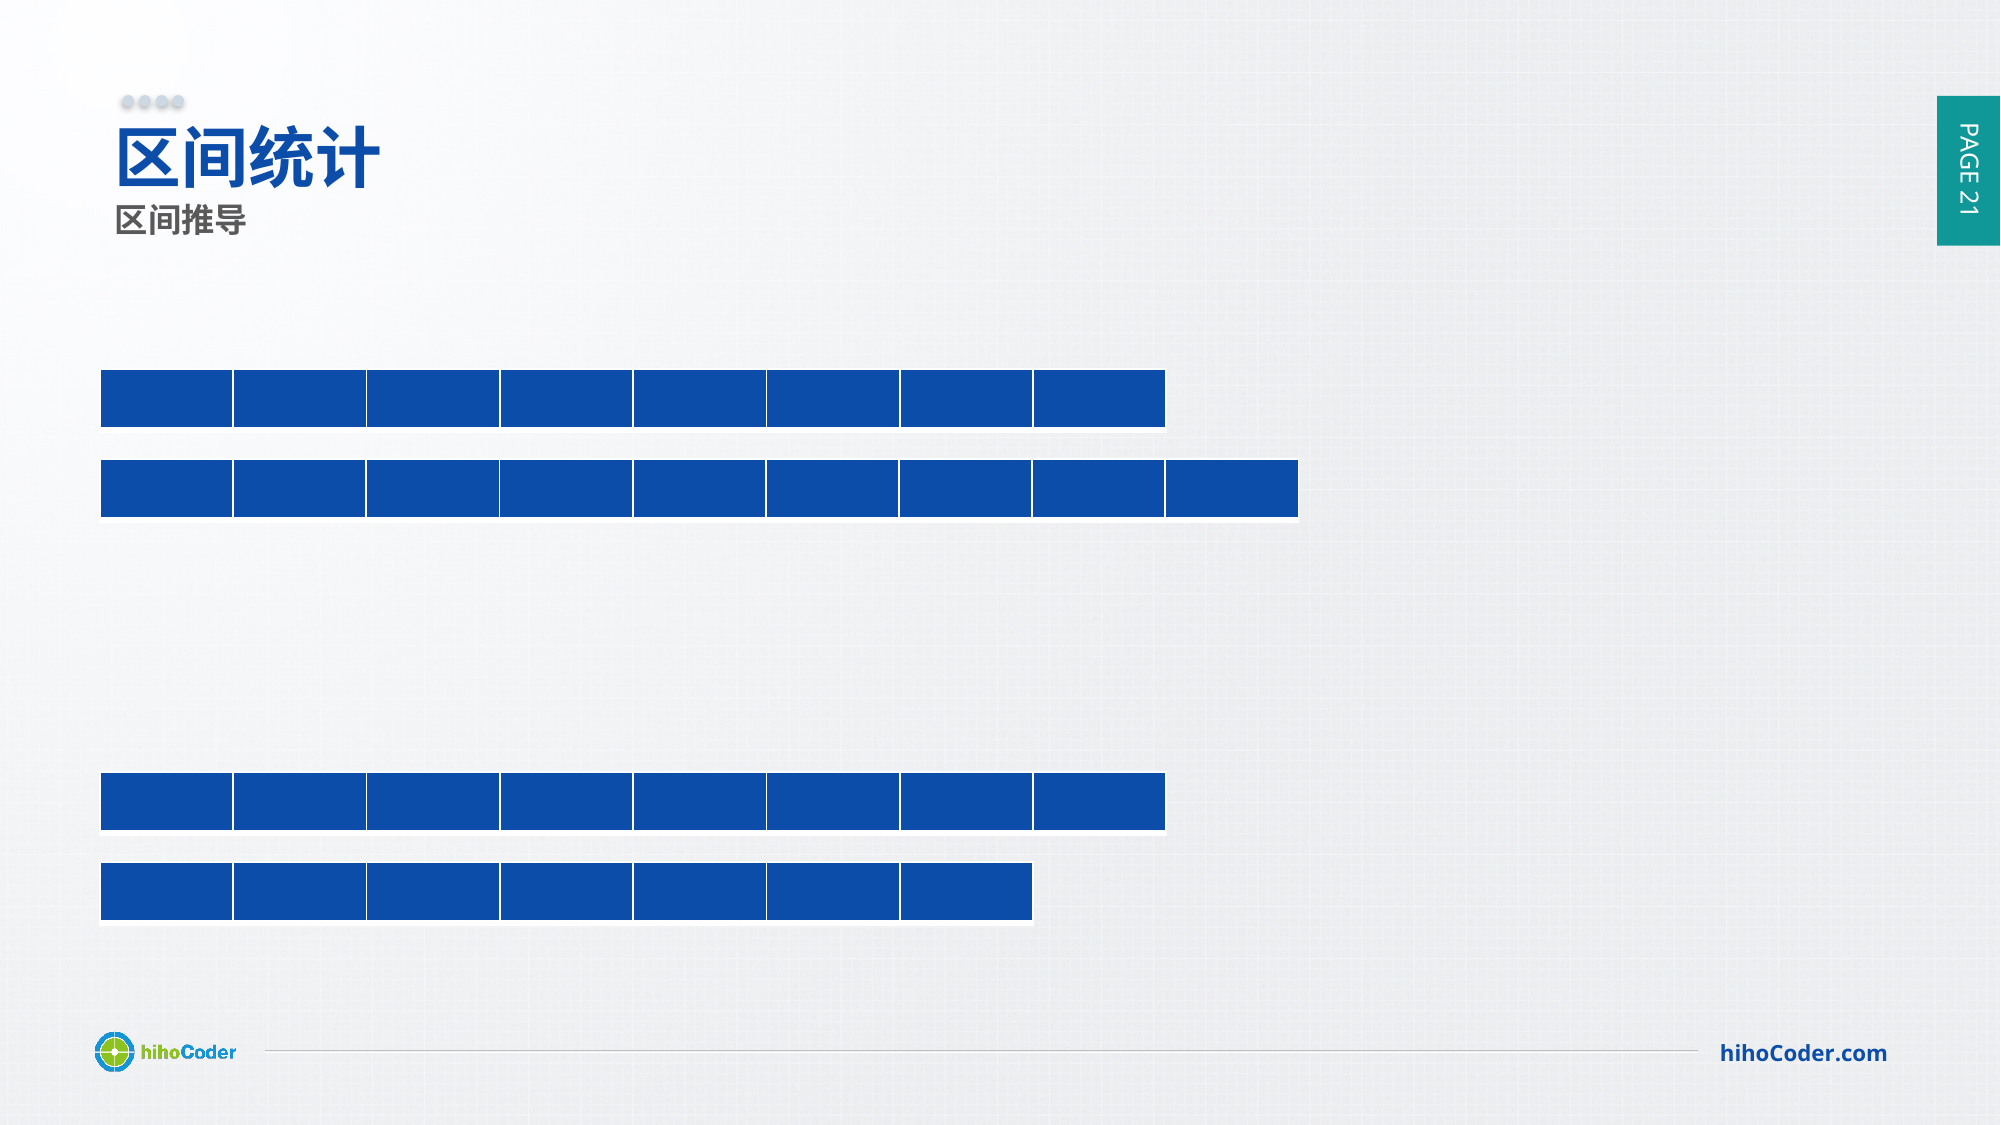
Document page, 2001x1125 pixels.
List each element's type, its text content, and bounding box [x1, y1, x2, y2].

list 区间推导 [99, 191, 1200, 263]
picture [0, 0, 2000, 1125]
title 区间统计 [99, 62, 1900, 250]
